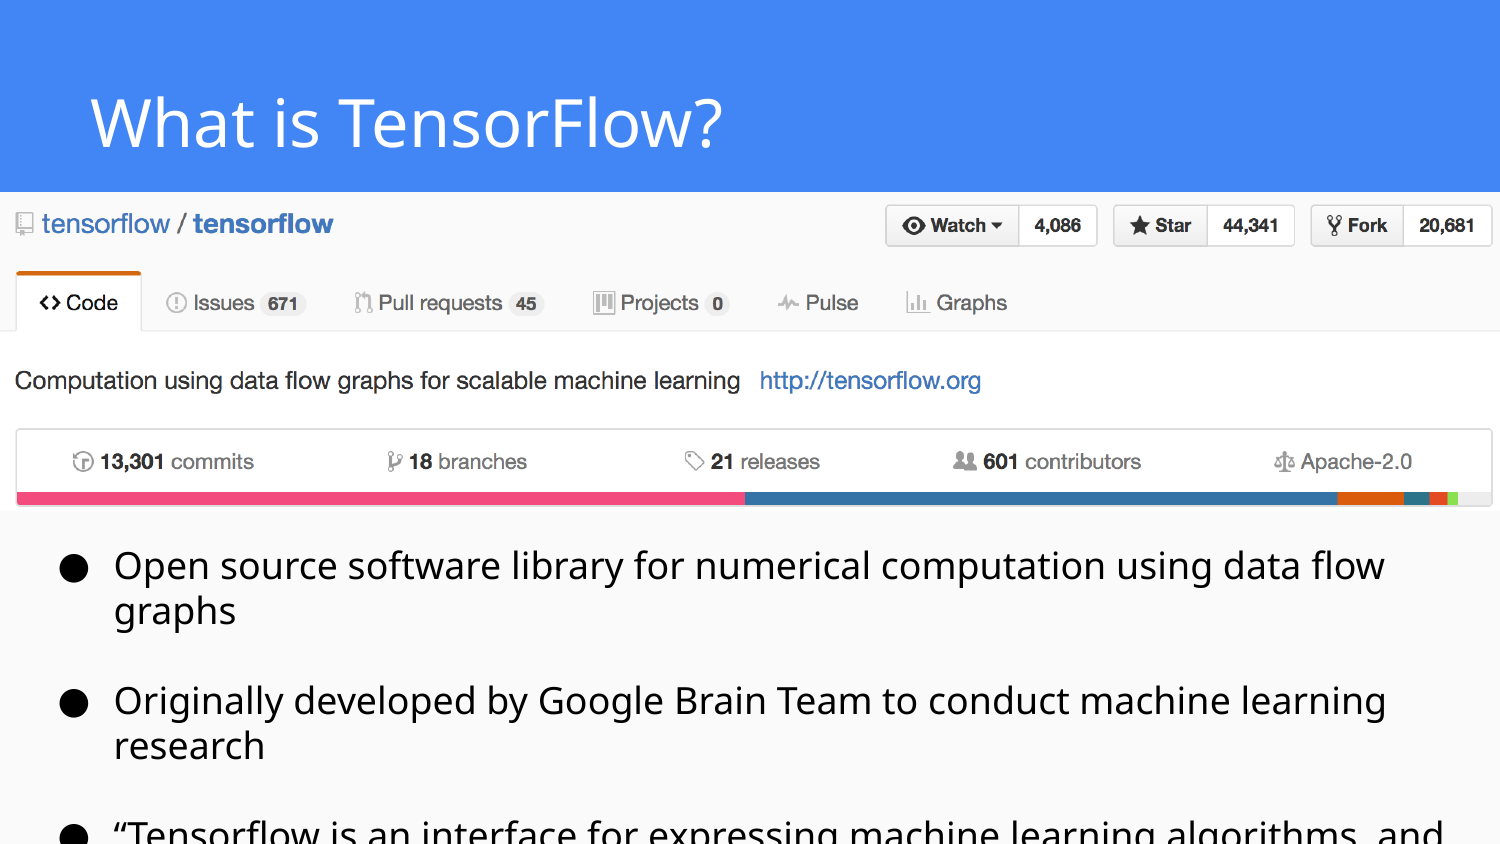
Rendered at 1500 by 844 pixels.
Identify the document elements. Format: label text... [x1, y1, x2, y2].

title What is TensorFlow? [75, 50, 1425, 177]
picture [0, 192, 1500, 511]
text_box Open source software library for numerical computation using data flow graphs Originally developed by Google Brain Team to conduct machine learning research “Tensorflow is an interface for expressing machine learning algorithms, and an implementation for executing such algorithms” [23, 526, 1477, 819]
